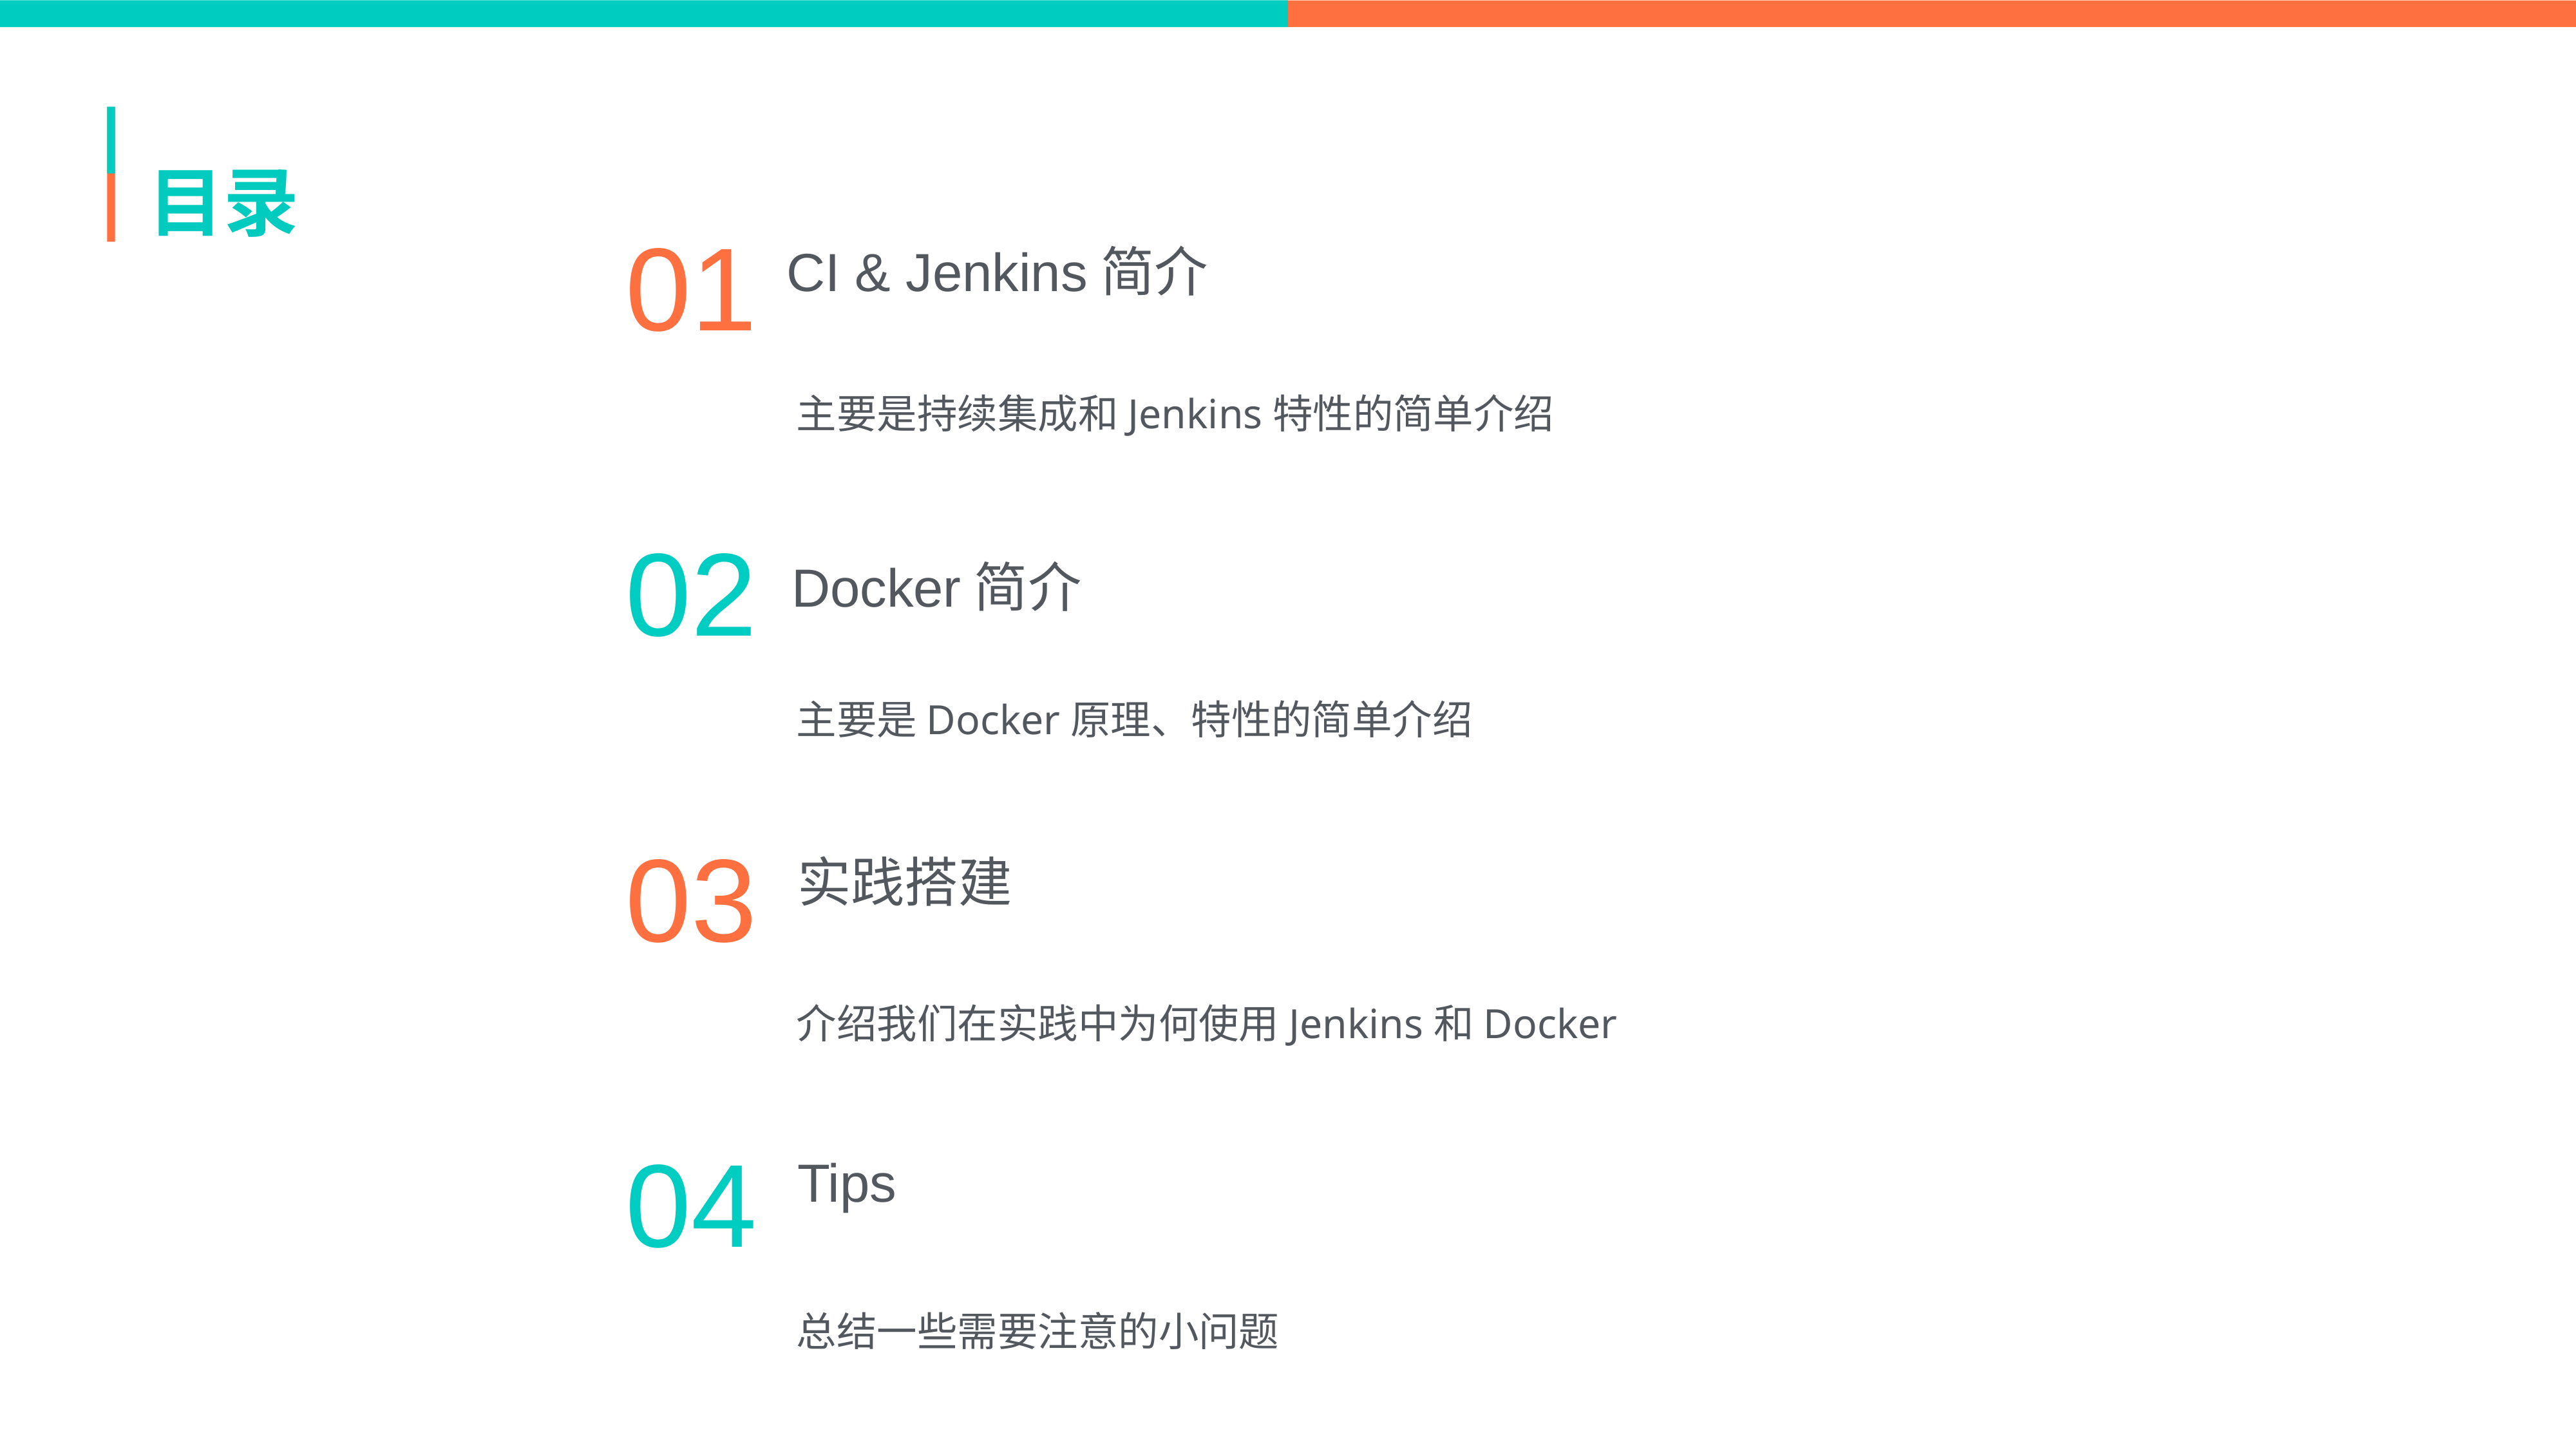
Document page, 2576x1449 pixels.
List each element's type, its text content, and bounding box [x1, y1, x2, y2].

text_box [107, 106, 115, 174]
text_box [1288, 0, 2576, 27]
text_box CI & Jenkins简介 [779, 230, 1216, 310]
text_box 介绍我们在实践中为何使用Jenkins和Docker [788, 923, 2425, 1054]
text_box 01 [618, 205, 765, 362]
text_box [107, 174, 115, 242]
text_box 主要是Docker原理、特性的简单介绍 [788, 619, 2425, 750]
text_box 04 [618, 1121, 765, 1278]
text_box 实践搭建 [790, 840, 1020, 921]
text_box 主要是持续集成和Jenkins特性的简单介绍 [788, 314, 2400, 444]
text_box 03 [618, 816, 765, 973]
text_box 02 [618, 510, 765, 668]
text_box [0, 0, 1288, 28]
text_box Tips [790, 1141, 905, 1220]
text_box 总结一些需要注意的小问题 [788, 1231, 1324, 1362]
text_box 目录 [140, 147, 307, 253]
text_box Docker简介 [784, 545, 1090, 625]
